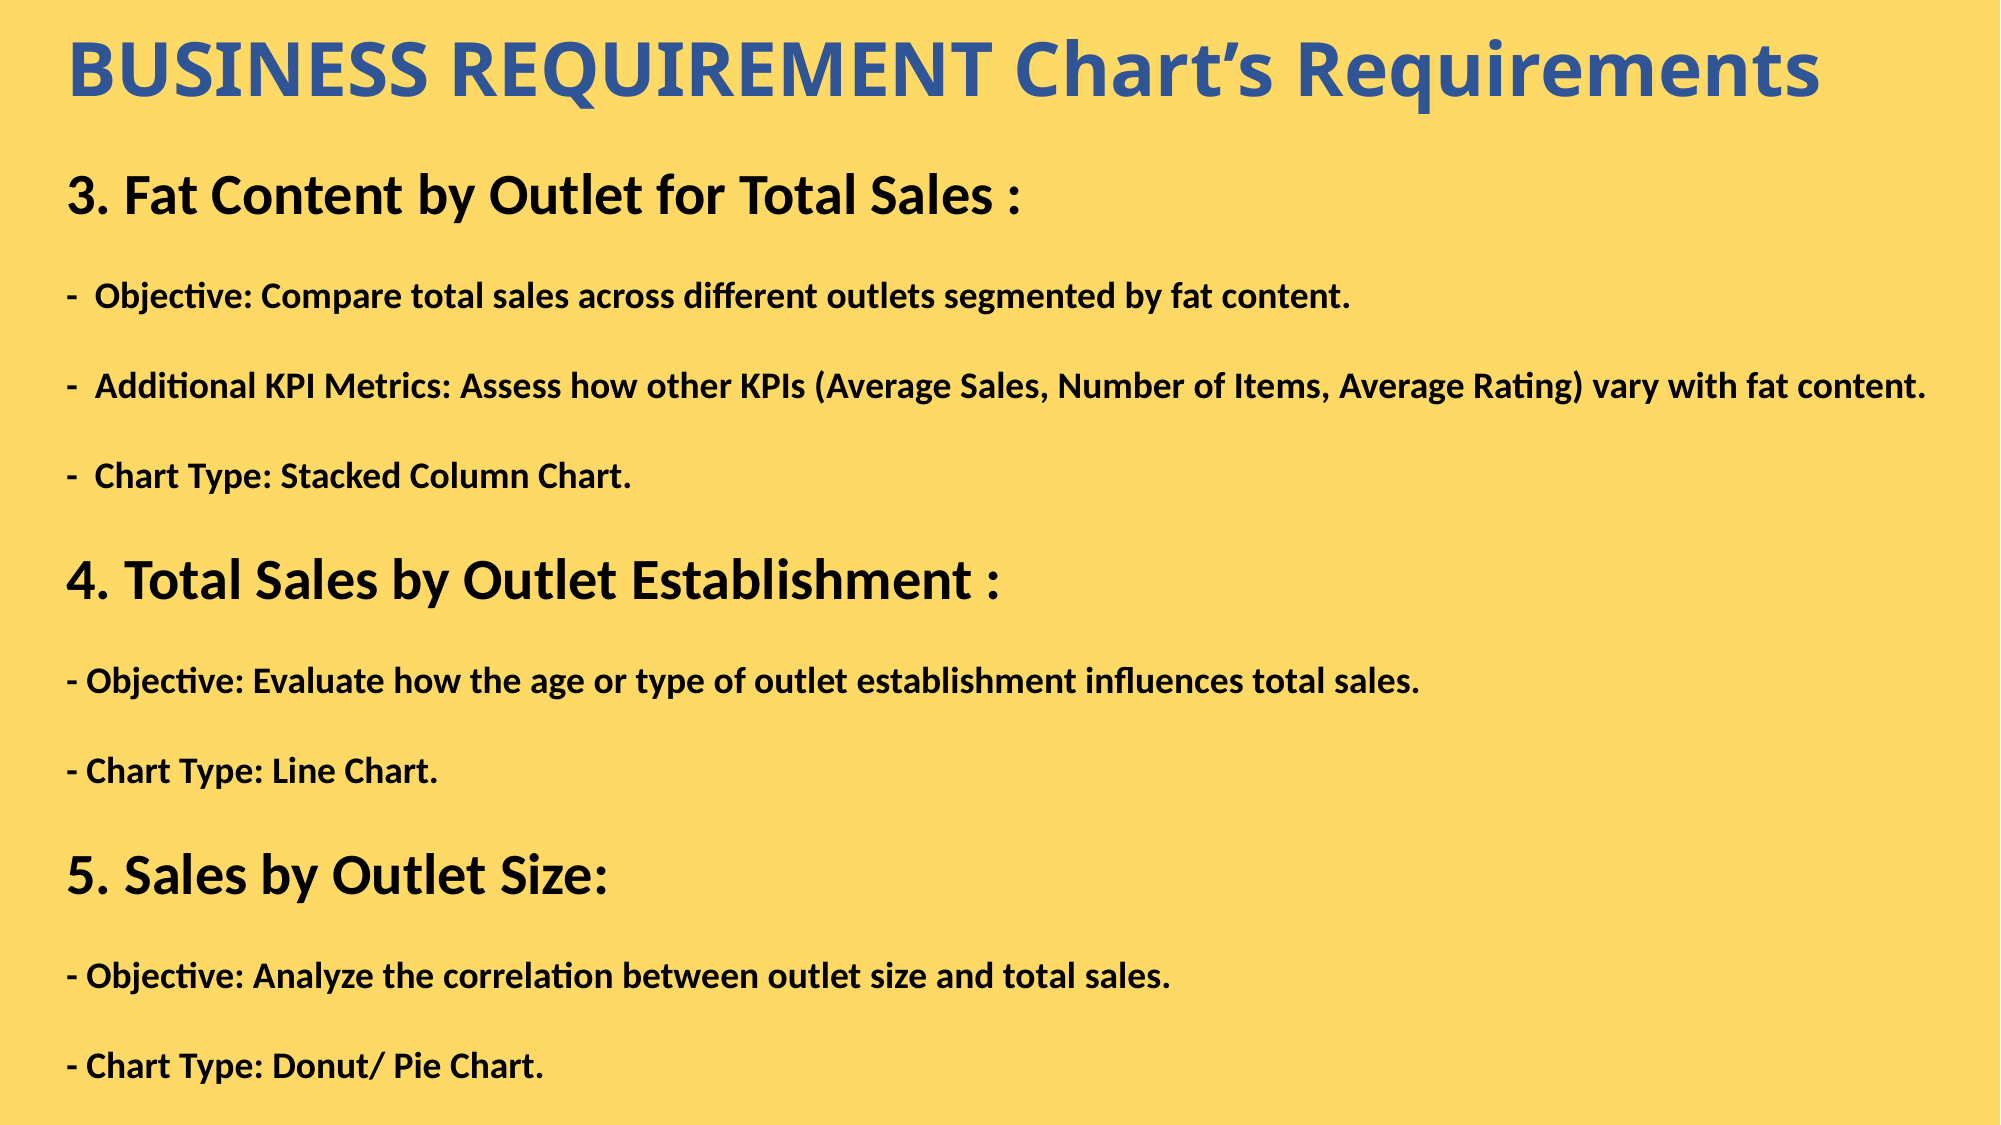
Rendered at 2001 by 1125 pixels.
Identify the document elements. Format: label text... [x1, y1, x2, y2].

text_box BUSINESS REQUIREMENT Chart’s Requirements 3. Fat Content by Outlet for Total Sales : - Objective: Compare total sales across different outlets segmented by fat content. - Additional KPI Metrics: Assess how other KPIs (Average Sales, Number of Items, Average Rating) vary with fat content. - Chart Type: Stacked Column Chart. 4. Total Sales by Outlet Establishment : - Objective: Evaluate how the age or type of outlet establishment influences total sales. - Chart Type: Line Chart. 5. Sales by Outlet Size: - Objective: Analyze the correlation between outlet size and total sales. - Chart Type: Donut/ Pie Chart. [51, 13, 2000, 1094]
